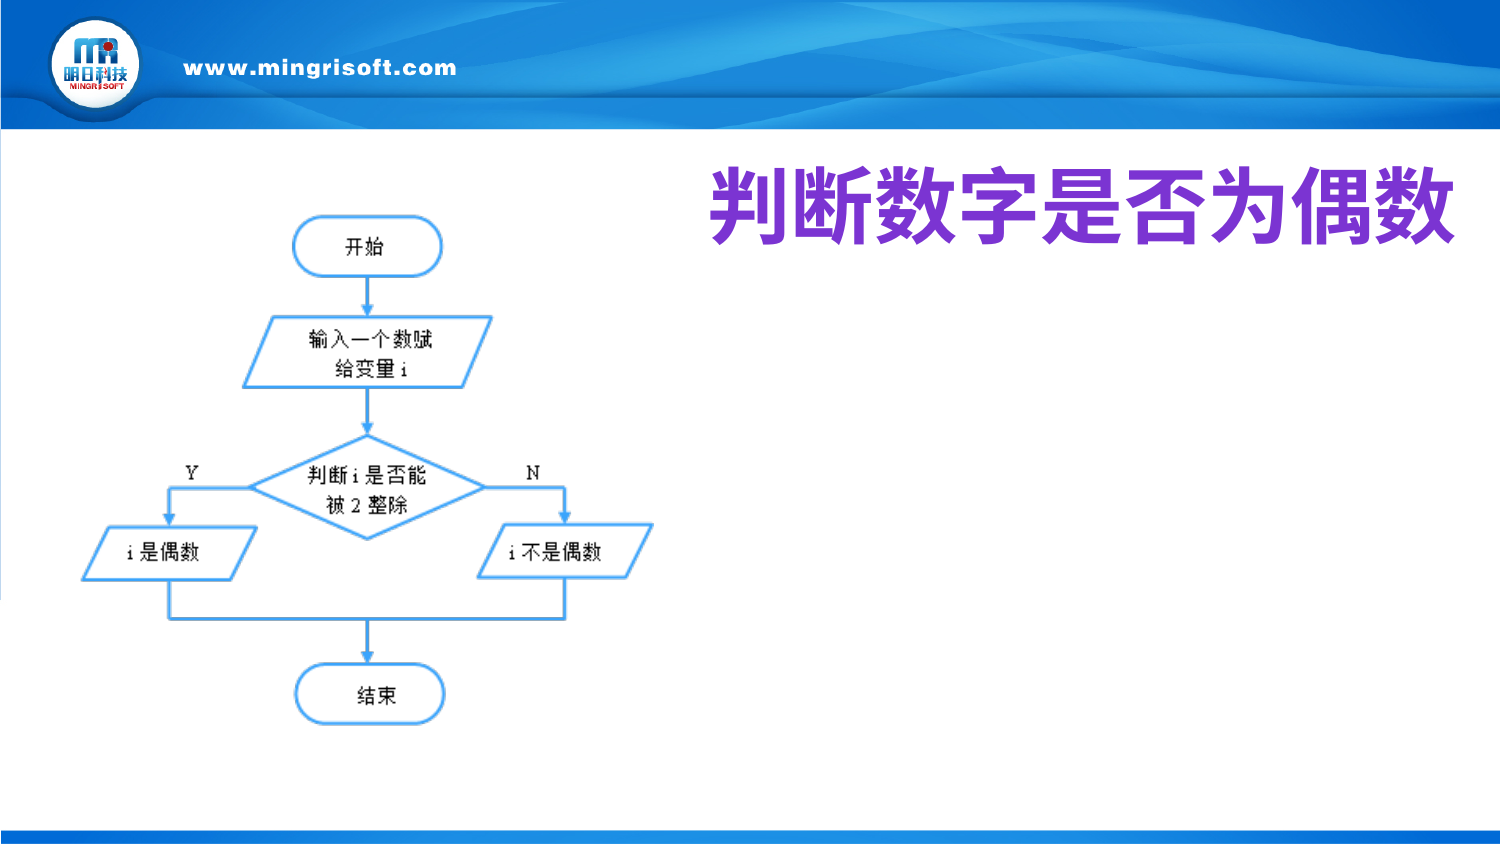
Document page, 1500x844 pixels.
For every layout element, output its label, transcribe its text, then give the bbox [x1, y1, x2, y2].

text_box 判断数字是否为偶数 [692, 146, 1473, 262]
picture [0, 0, 1500, 844]
